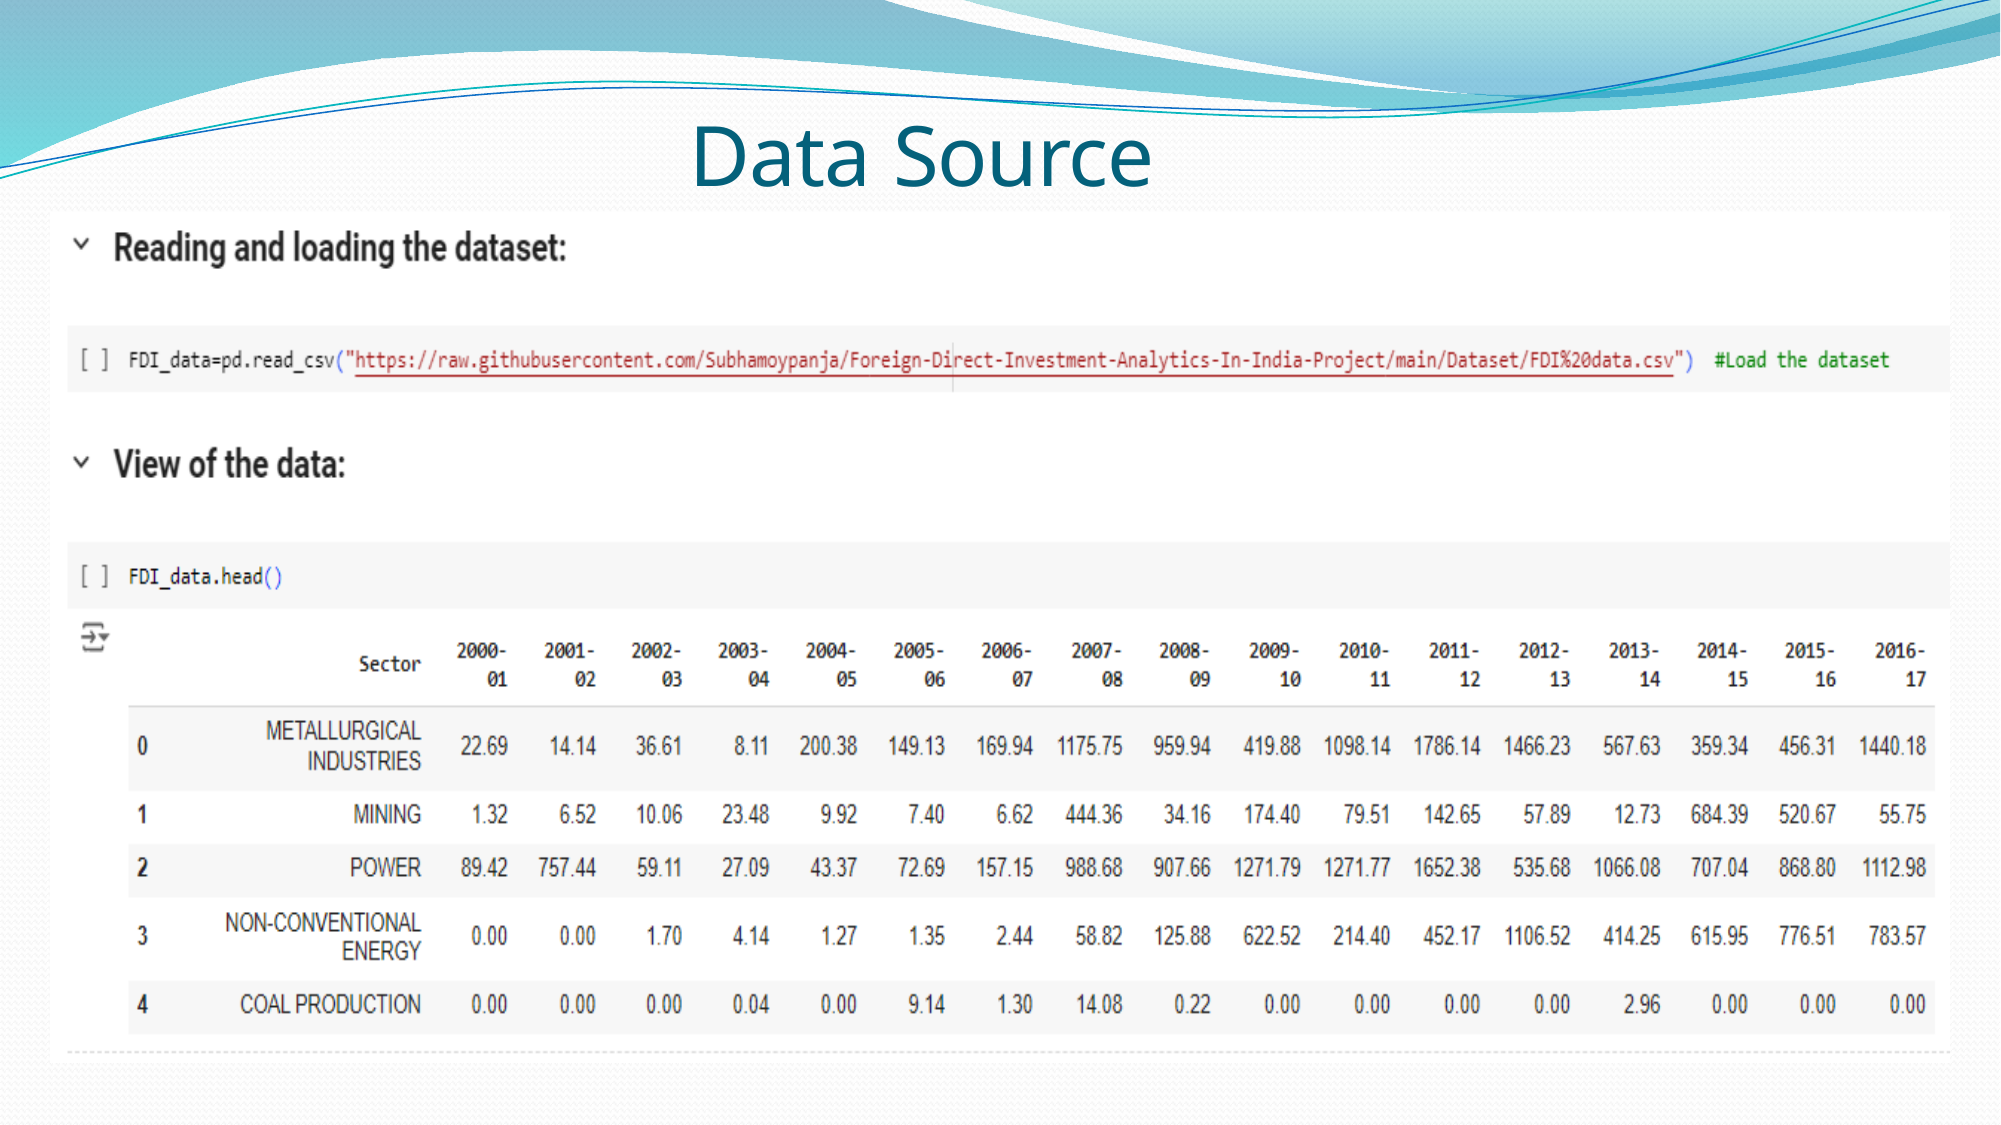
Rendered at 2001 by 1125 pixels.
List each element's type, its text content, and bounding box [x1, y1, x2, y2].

picture [49, 212, 1951, 1063]
title Data Source [687, 13, 1188, 203]
